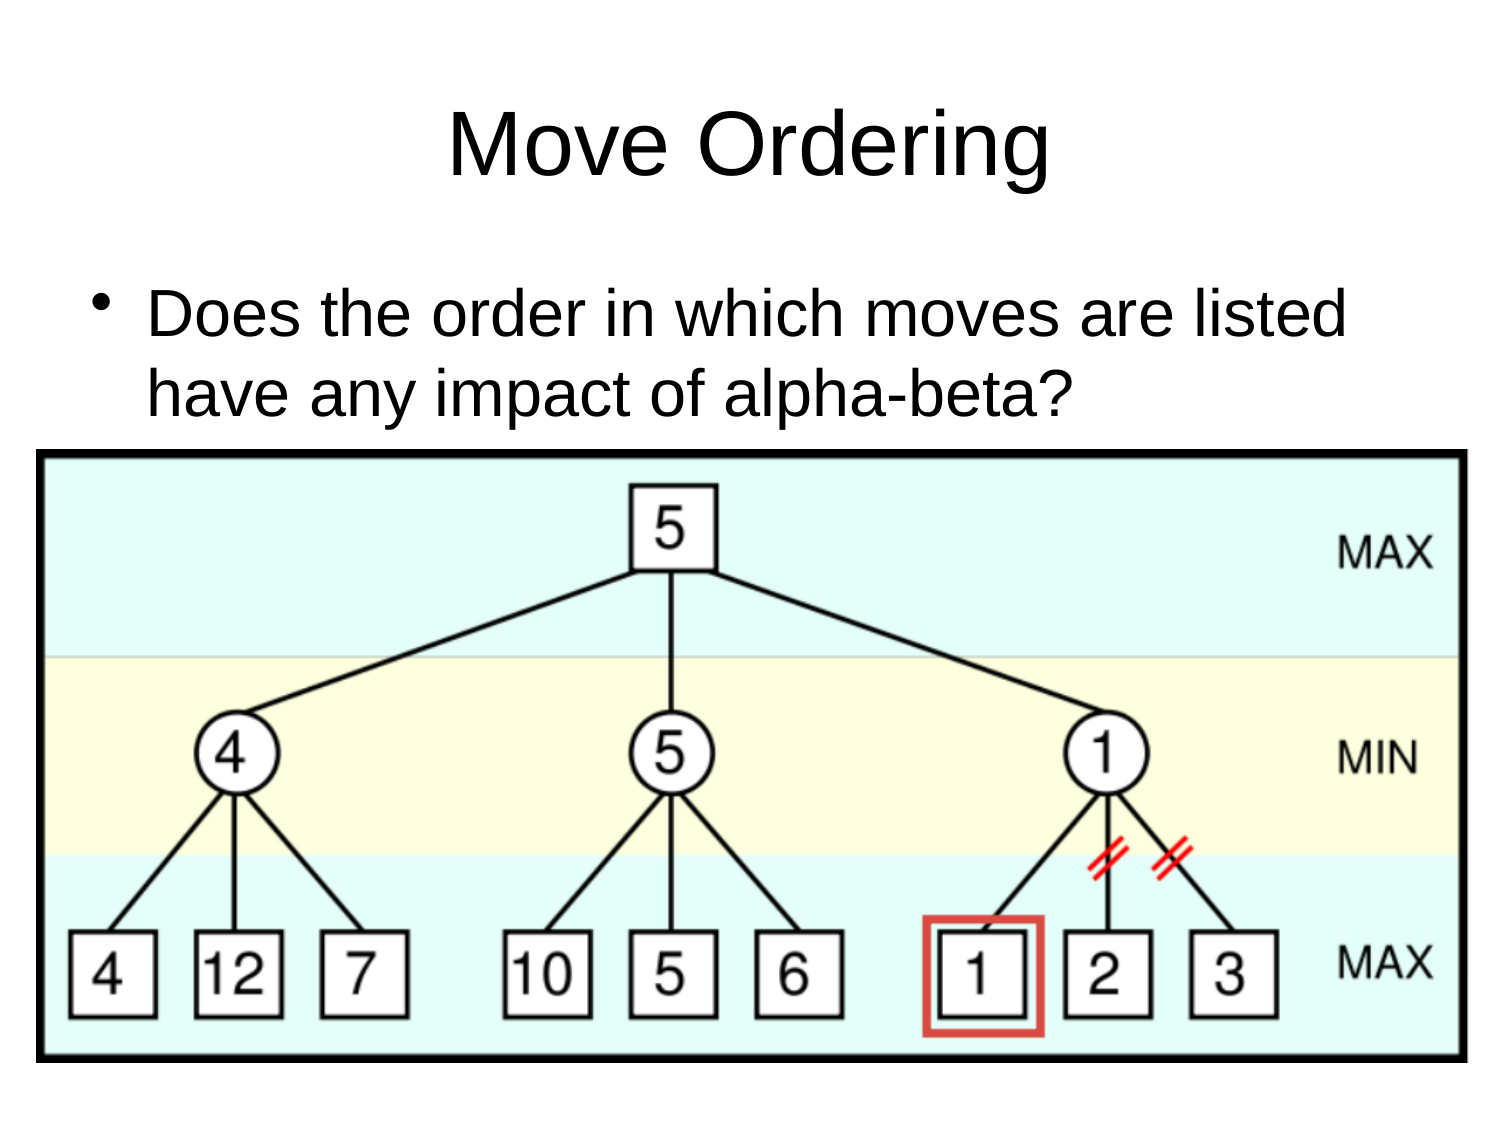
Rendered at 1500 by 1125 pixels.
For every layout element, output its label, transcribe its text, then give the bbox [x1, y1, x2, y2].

list Does the order in which moves are listed have any impact of alpha-beta? [75, 262, 1425, 448]
picture [36, 449, 1469, 1063]
title Move Ordering [75, 45, 1425, 233]
